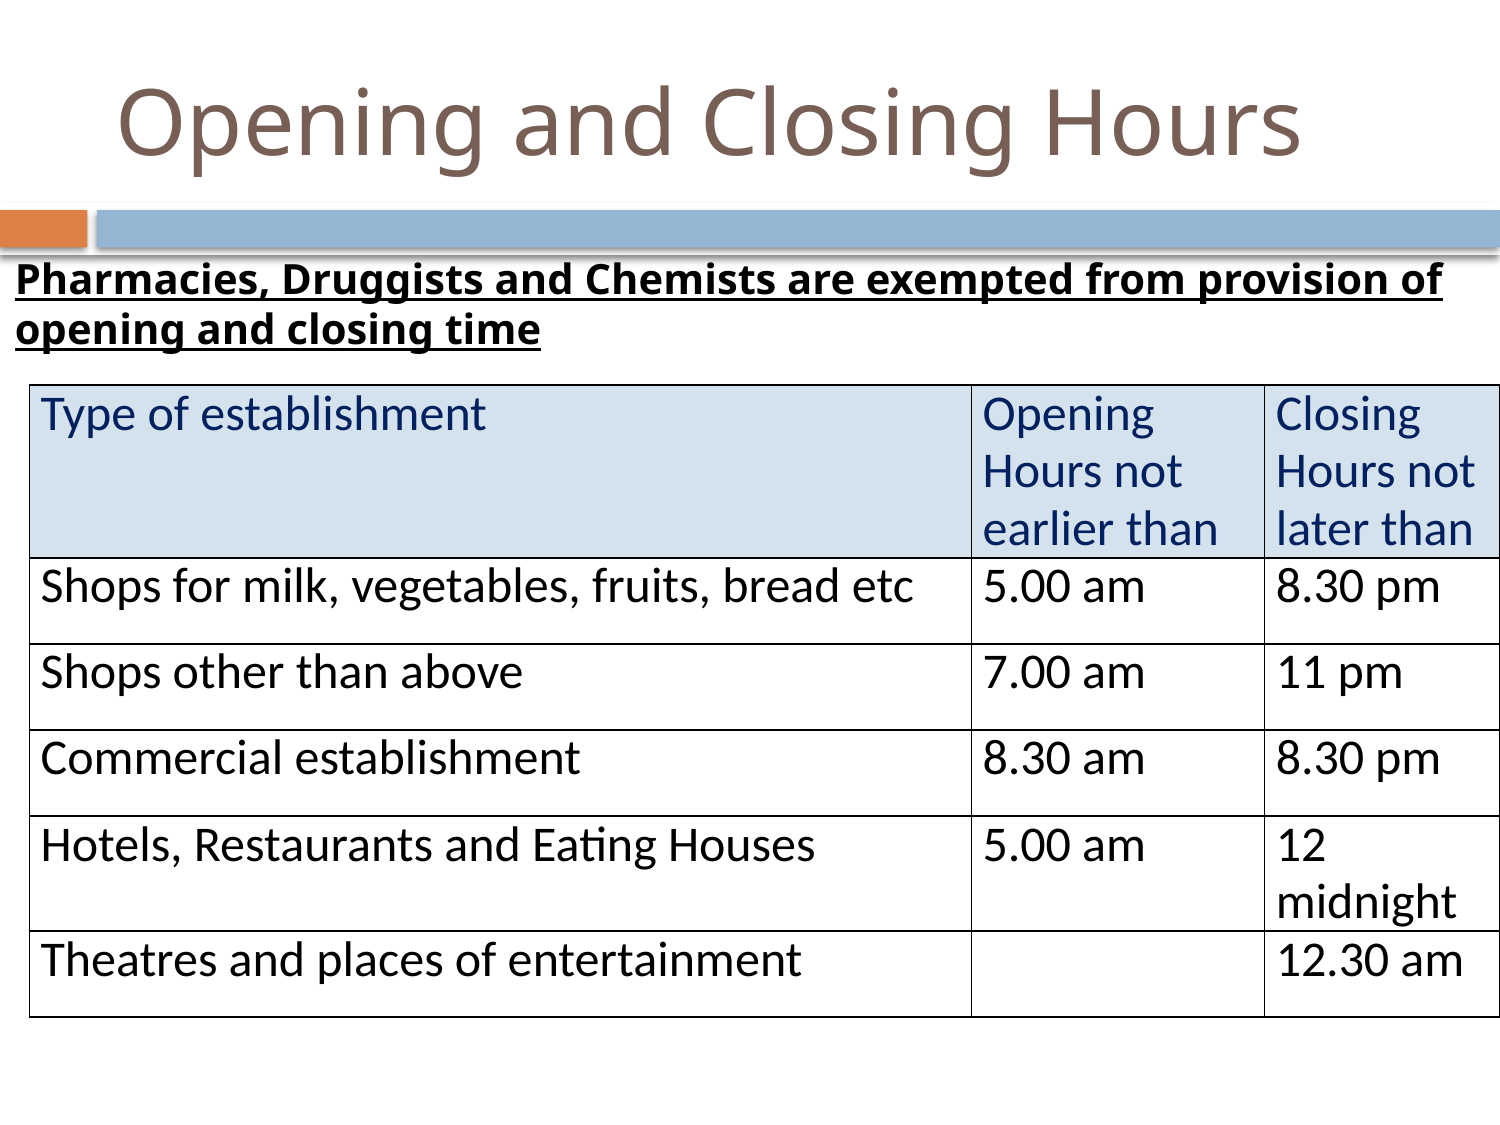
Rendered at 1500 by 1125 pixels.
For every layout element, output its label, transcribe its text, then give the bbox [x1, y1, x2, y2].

table_cell Commercial establishment [30, 731, 971, 815]
table_cell Shops for milk, vegetables, fruits, bread etc [30, 559, 971, 643]
table_header Closing Hours not later than [1265, 386, 1499, 557]
table_cell 8.30 pm [1265, 559, 1499, 643]
table_cell Shops other than above [30, 645, 971, 729]
title Opening and Closing Hours [100, 37, 1438, 200]
table_cell 12 midnight [1265, 817, 1499, 930]
table_cell 11 pm [1265, 645, 1499, 729]
text_box Pharmacies, Druggists and Chemists are exempted from provision of opening and closing time [0, 245, 1500, 361]
table_cell 12.30 am [1265, 932, 1499, 1016]
table_cell Theatres and places of entertainment [30, 932, 971, 1016]
table_header Type of establishment [30, 386, 971, 557]
table_cell 5.00 am [972, 817, 1264, 930]
table_cell 7.00 am [972, 645, 1264, 729]
table_cell 8.30 am [972, 731, 1264, 815]
table_cell [972, 932, 1264, 1016]
table_cell 5.00 am [972, 559, 1264, 643]
table_header Opening Hours not earlier than [972, 386, 1264, 557]
table_cell 8.30 pm [1265, 731, 1499, 815]
table_cell Hotels, Restaurants and Eating Houses [30, 817, 971, 930]
